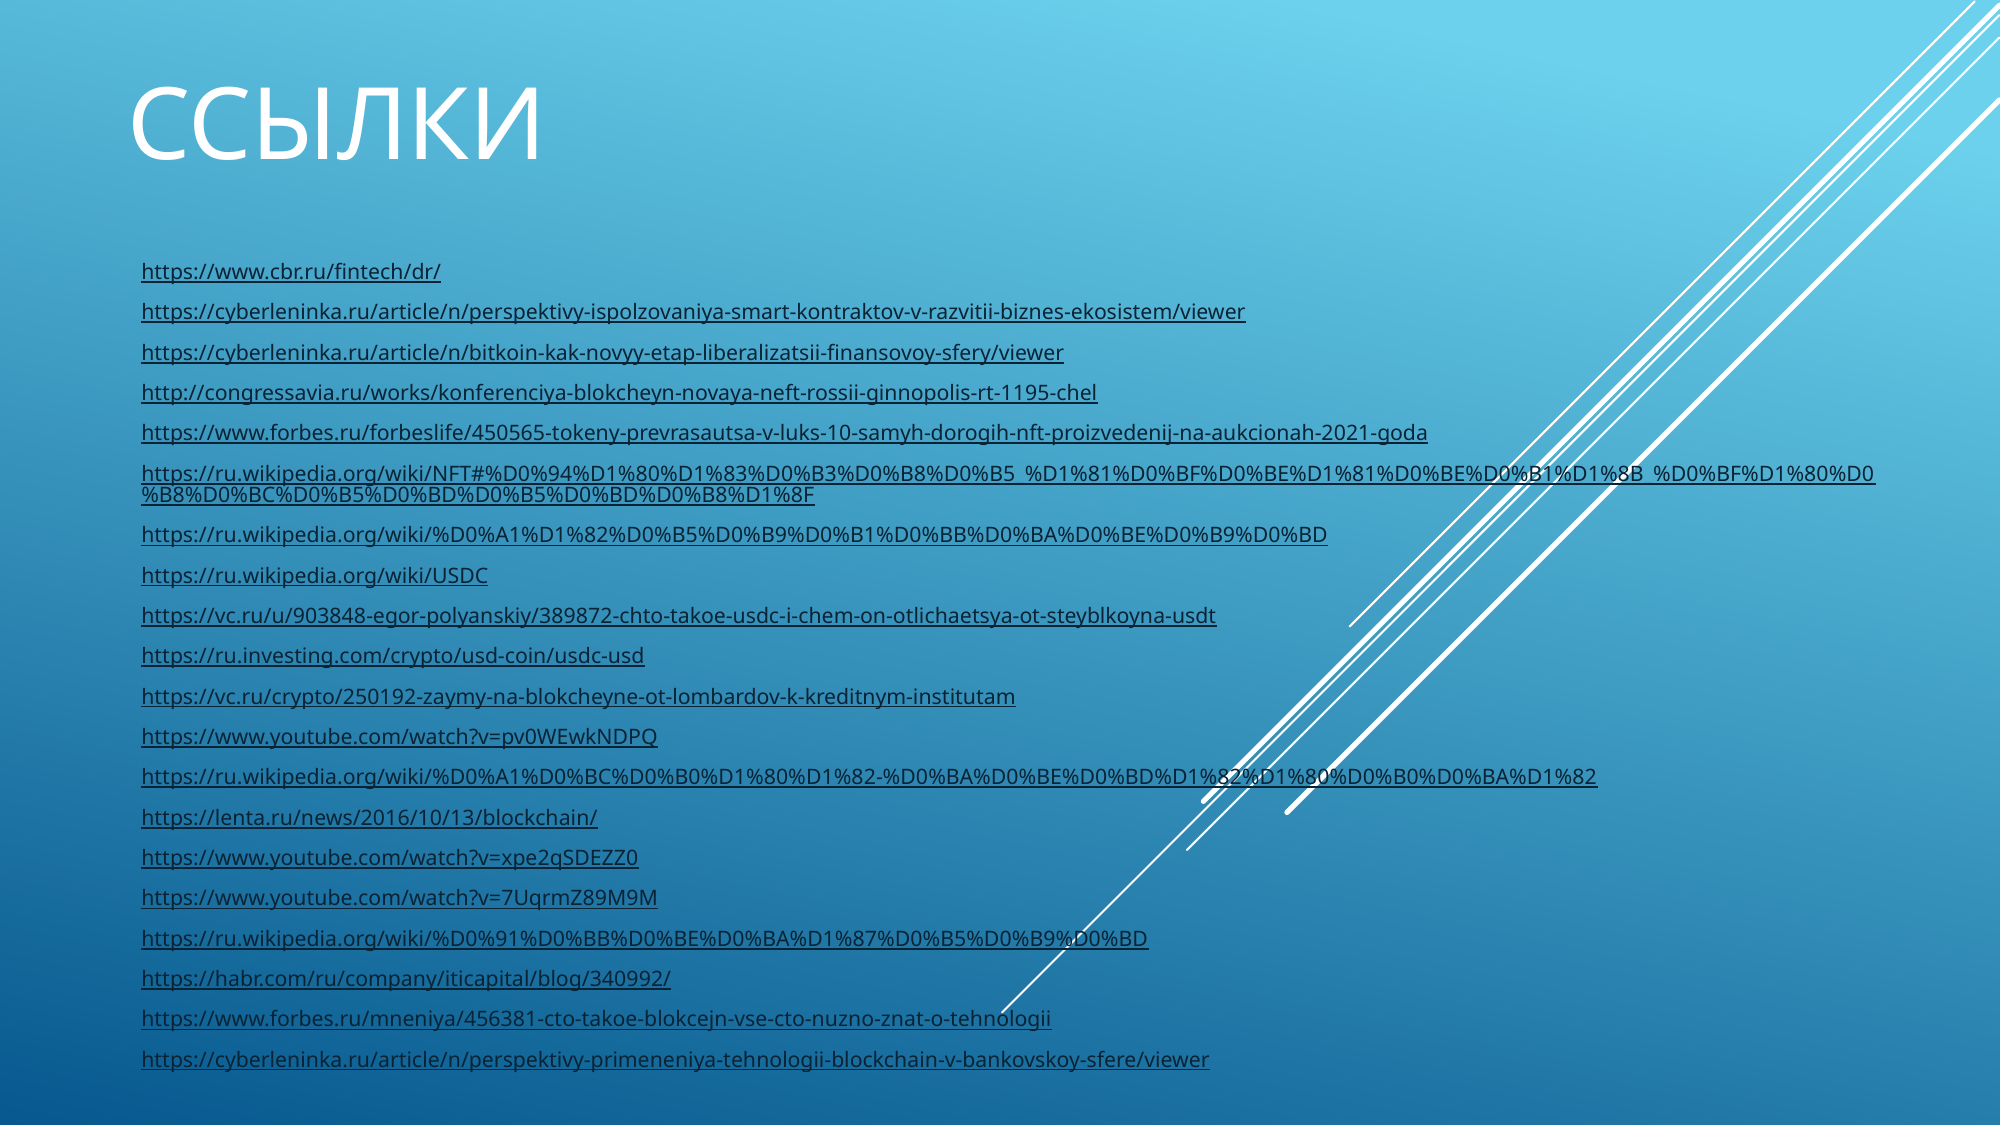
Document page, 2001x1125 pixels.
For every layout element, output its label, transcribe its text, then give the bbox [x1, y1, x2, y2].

title ССылки [112, 0, 1425, 188]
subtitle https://www.cbr.ru/fintech/dr/ https://cyberleninka.ru/article/n/perspektivy-ispolzovaniya-smart-kontraktov-v-razvitii-biznes-ekosistem/viewer https://cyberleninka.ru/article/n/bitkoin-kak-novyy-etap-liberalizatsii-finansovoy-sfery/viewer http://congressavia.ru/works/konferenciya-blokcheyn-novaya-neft-rossii-ginnopolis-rt-1195-chel https://www.forbes.ru/forbeslife/450565-tokeny-prevrasautsa-v-luks-10-samyh-dorogih-nft-proizvedenij-na-aukcionah-2021-goda https://ru.wikipedia.org/wiki/NFT#%D0%94%D1%80%D1%83%D0%B3%D0%B8%D0%B5_%D1%81%D0%BF%D0%BE%D1%81%D0%BE%D0%B1%D1%8B_%D0%BF%D1%80%D0%B8%D0%BC%D0%B5%D0%BD%D0%B5%D0%BD%D0%B8%D1%8F https://ru.wikipedia.org/wiki/%D0%A1%D1%82%D0%B5%D0%B9%D0%B1%D0%BB%D0%BA%D0%BE%D0%B9%D0%BD https://ru.wikipedia.org/wiki/USDC https://vc.ru/u/903848-egor-polyanskiy/389872-chto-takoe-usdc-i-chem-on-otlichaetsya-ot-steyblkoyna-usdt https://ru.investing.com/crypto/usd-coin/usdc-usd https://vc.ru/crypto/250192-zaymy-na-blokcheyne-ot-lombardov-k-kreditnym-institutam https://www.youtube.com/watch?v=pv0WEwkNDPQ https://ru.wikipedia.org/wiki/%D0%A1%D0%BC%D0%B0%D1%80%D1%82-%D0%BA%D0%BE%D0%BD%D1%82%D1%80%D0%B0%D0%BA%D1%82 https://lenta.ru/news/2016/10/13/blockchain/ https://www.youtube.com/watch?v=xpe2qSDEZZ0 https://www.youtube.com/watch?v=7UqrmZ89M9M https://ru.wikipedia.org/wiki/%D0%91%D0%BB%D0%BE%D0%BA%D1%87%D0%B5%D0%B9%D0%BD https://habr.com/ru/company/iticapital/blog/340992/ https://www.forbes.ru/mneniya/456381-cto-takoe-blokcejn-vse-cto-nuzno-znat-o-tehnologii https://cyberleninka.ru/article/n/perspektivy-primeneniya-tehnologii-blockchain-v-bankovskoy-sfere/viewer [126, 250, 1907, 1070]
